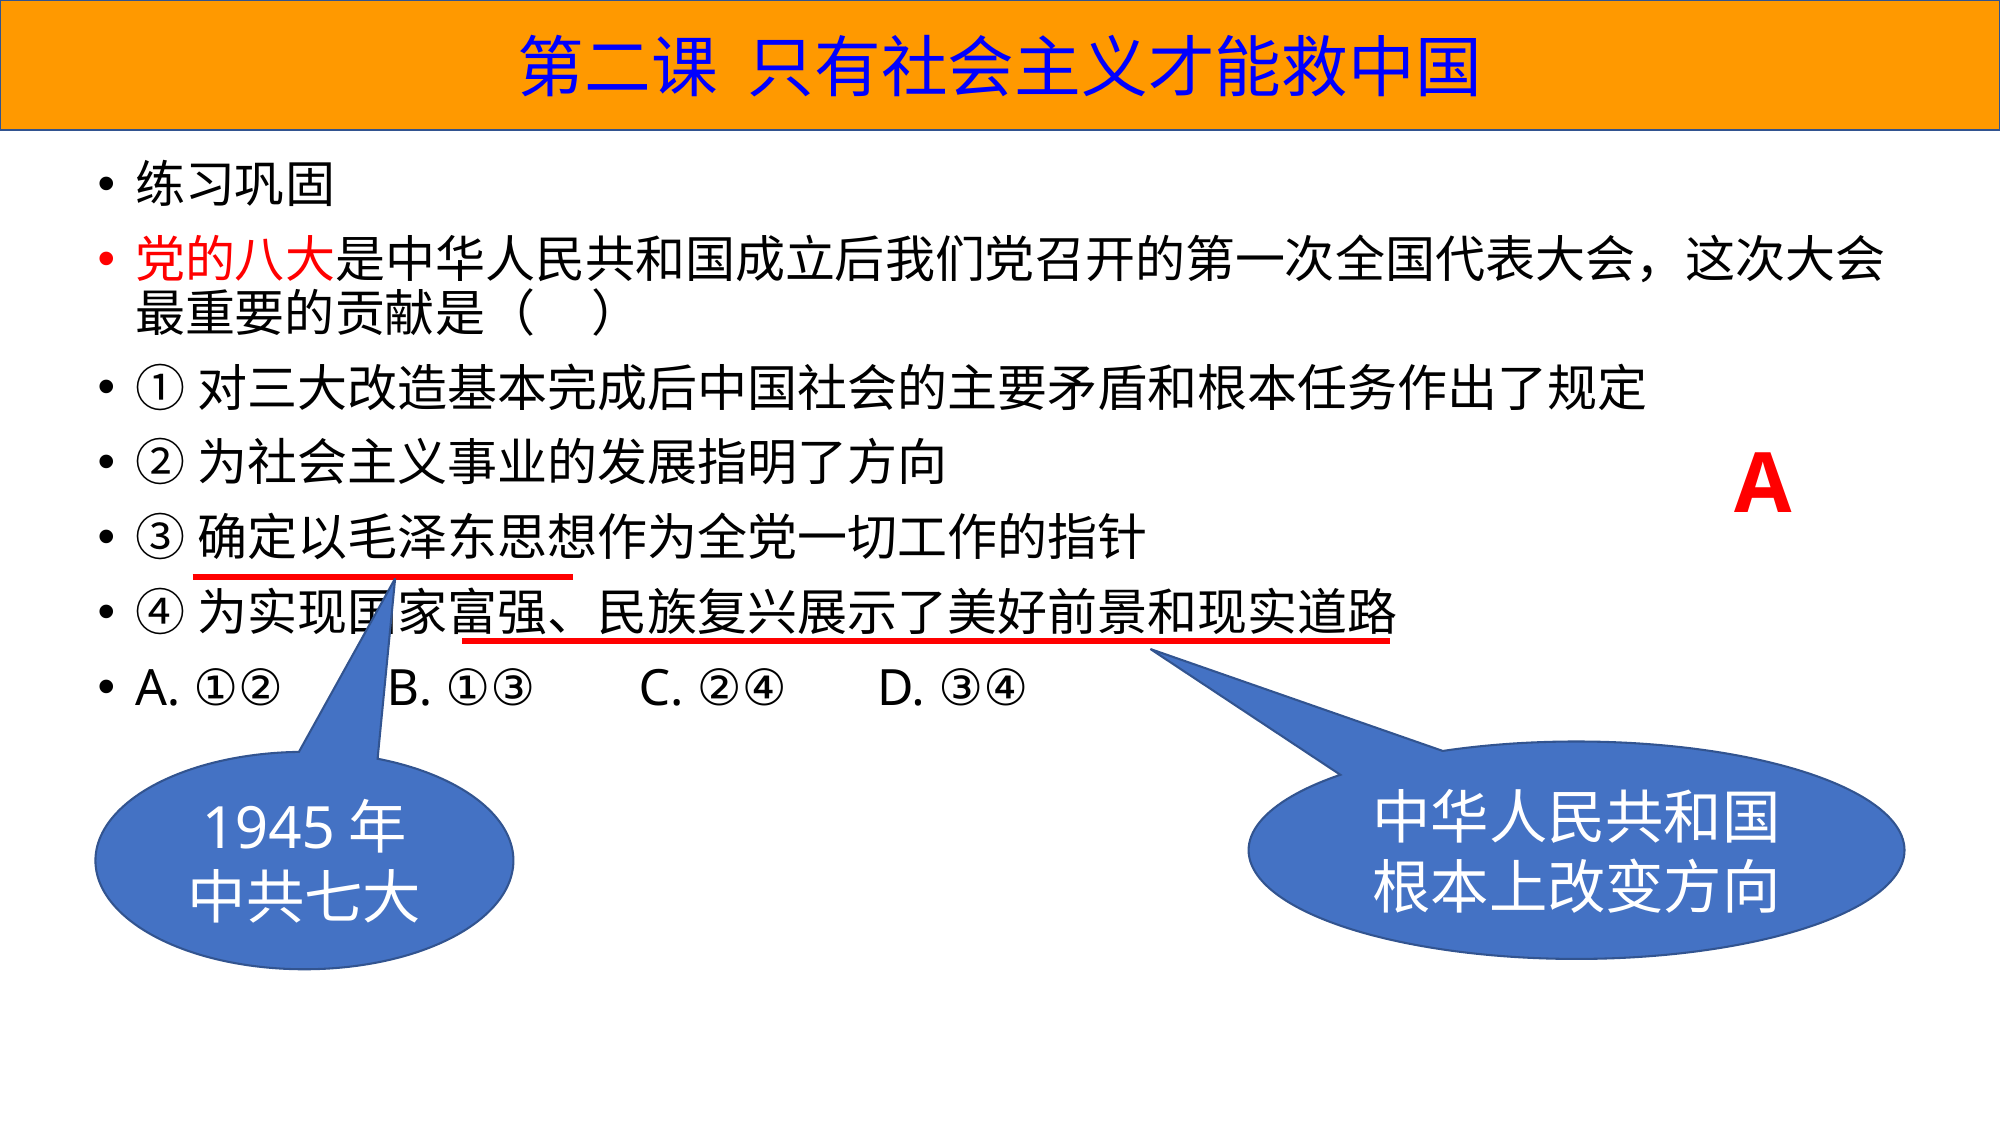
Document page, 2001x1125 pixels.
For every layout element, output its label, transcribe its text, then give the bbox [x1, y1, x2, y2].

list 练习巩固 党的八大是中华人民共和国成立后我们党召开的第一次全国代表大会，这次大会最重要的贡献是（ ） ①对三大改造基本完成后中国社会的主要矛盾和根本任务作出了规定 ②为社会主义事业的发展指明了方向 ③确定以毛泽东思想作为全党一切工作的指针 ④为实现国家富强、民族复兴展示了美好前景和现实道路 A. ①② B. ①③ C. ②④ D. ③④ [82, 151, 1905, 1081]
text_box 中华人民共和国 根本上改变方向 [1149, 648, 1906, 960]
text_box 第二课 只有社会主义才能救中国 [0, 0, 2000, 131]
text_box A [1719, 421, 1843, 537]
text_box 1945年 中共七大 [94, 578, 515, 971]
